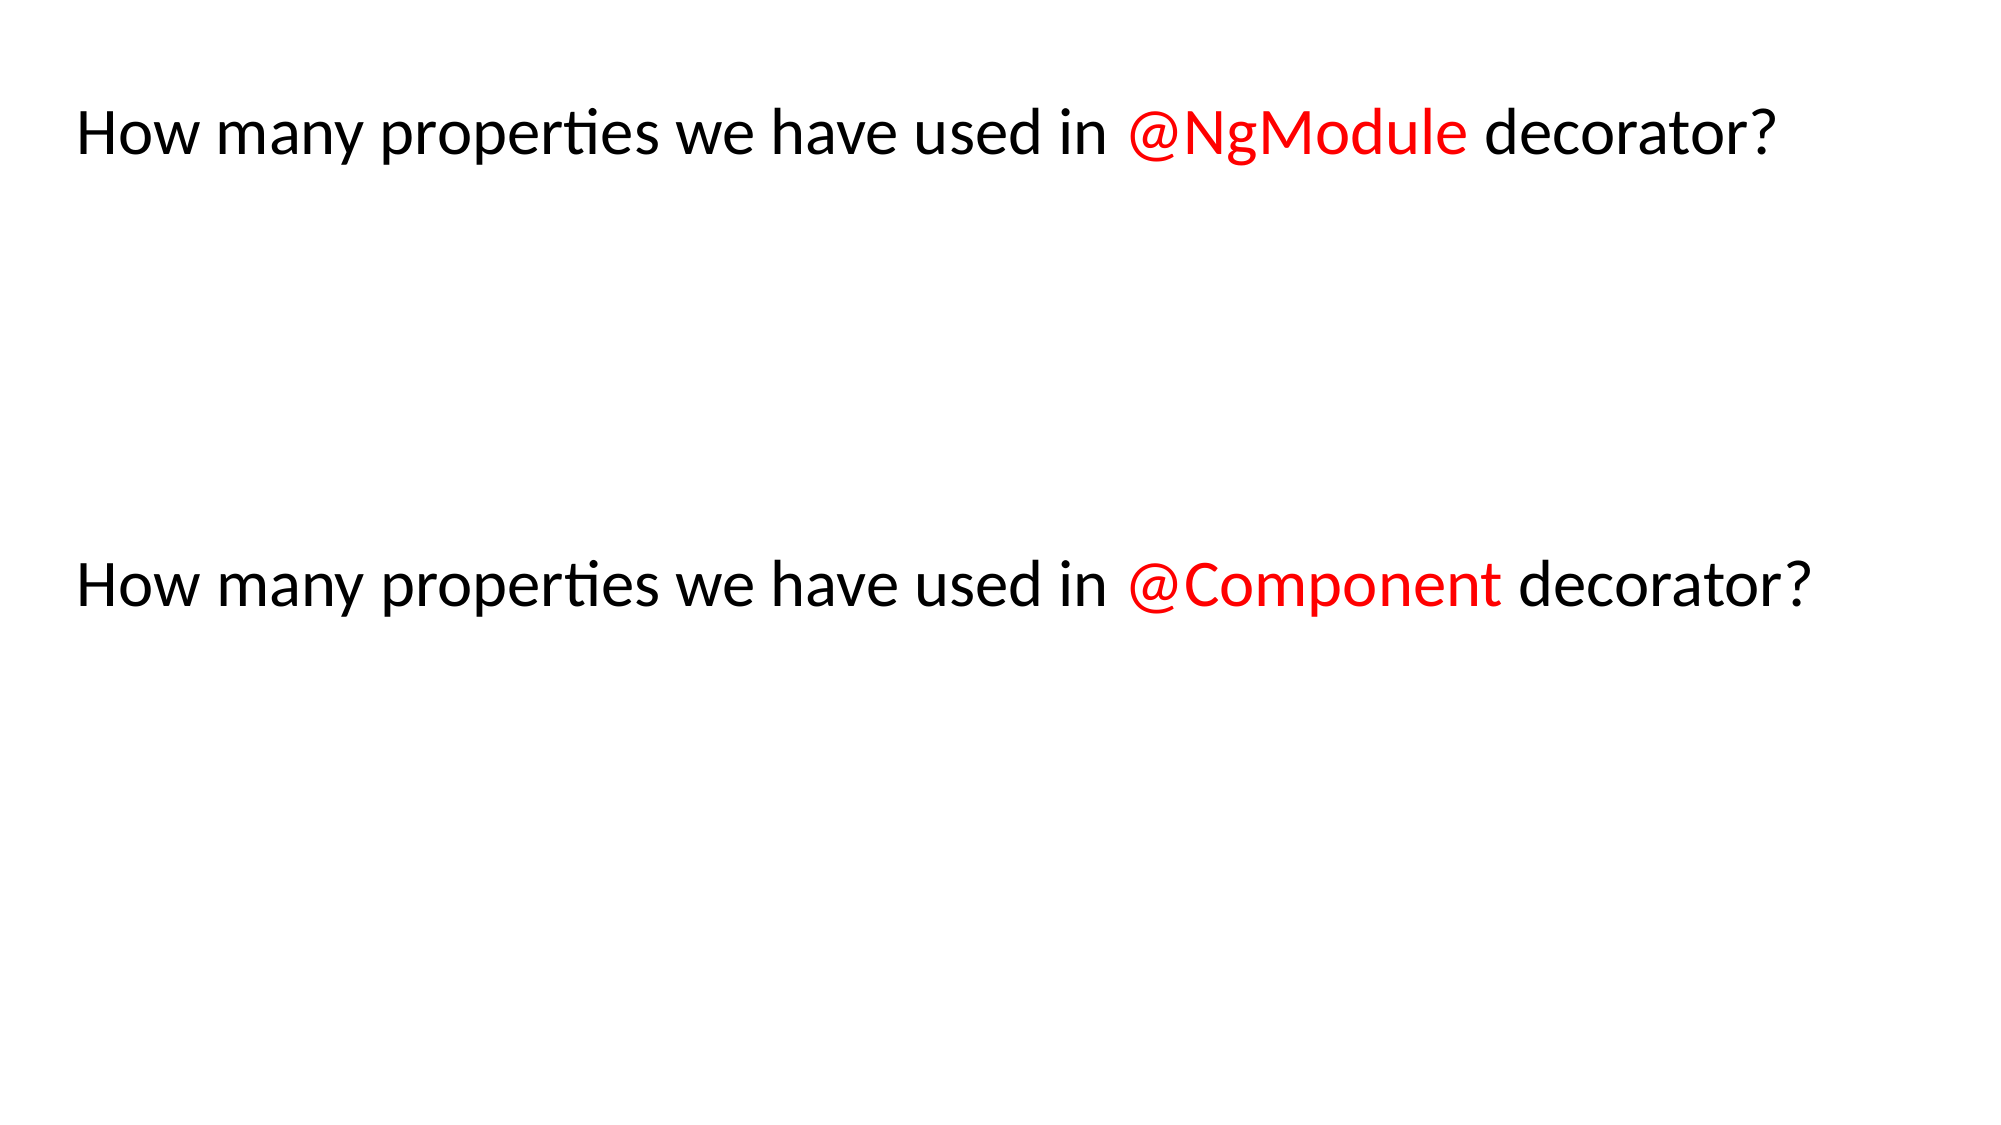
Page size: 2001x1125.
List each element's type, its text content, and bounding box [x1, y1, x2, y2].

text_box How many properties we have used in @Component decorator? [62, 531, 1830, 627]
text_box How many properties we have used in @NgModule decorator? [61, 80, 1795, 175]
